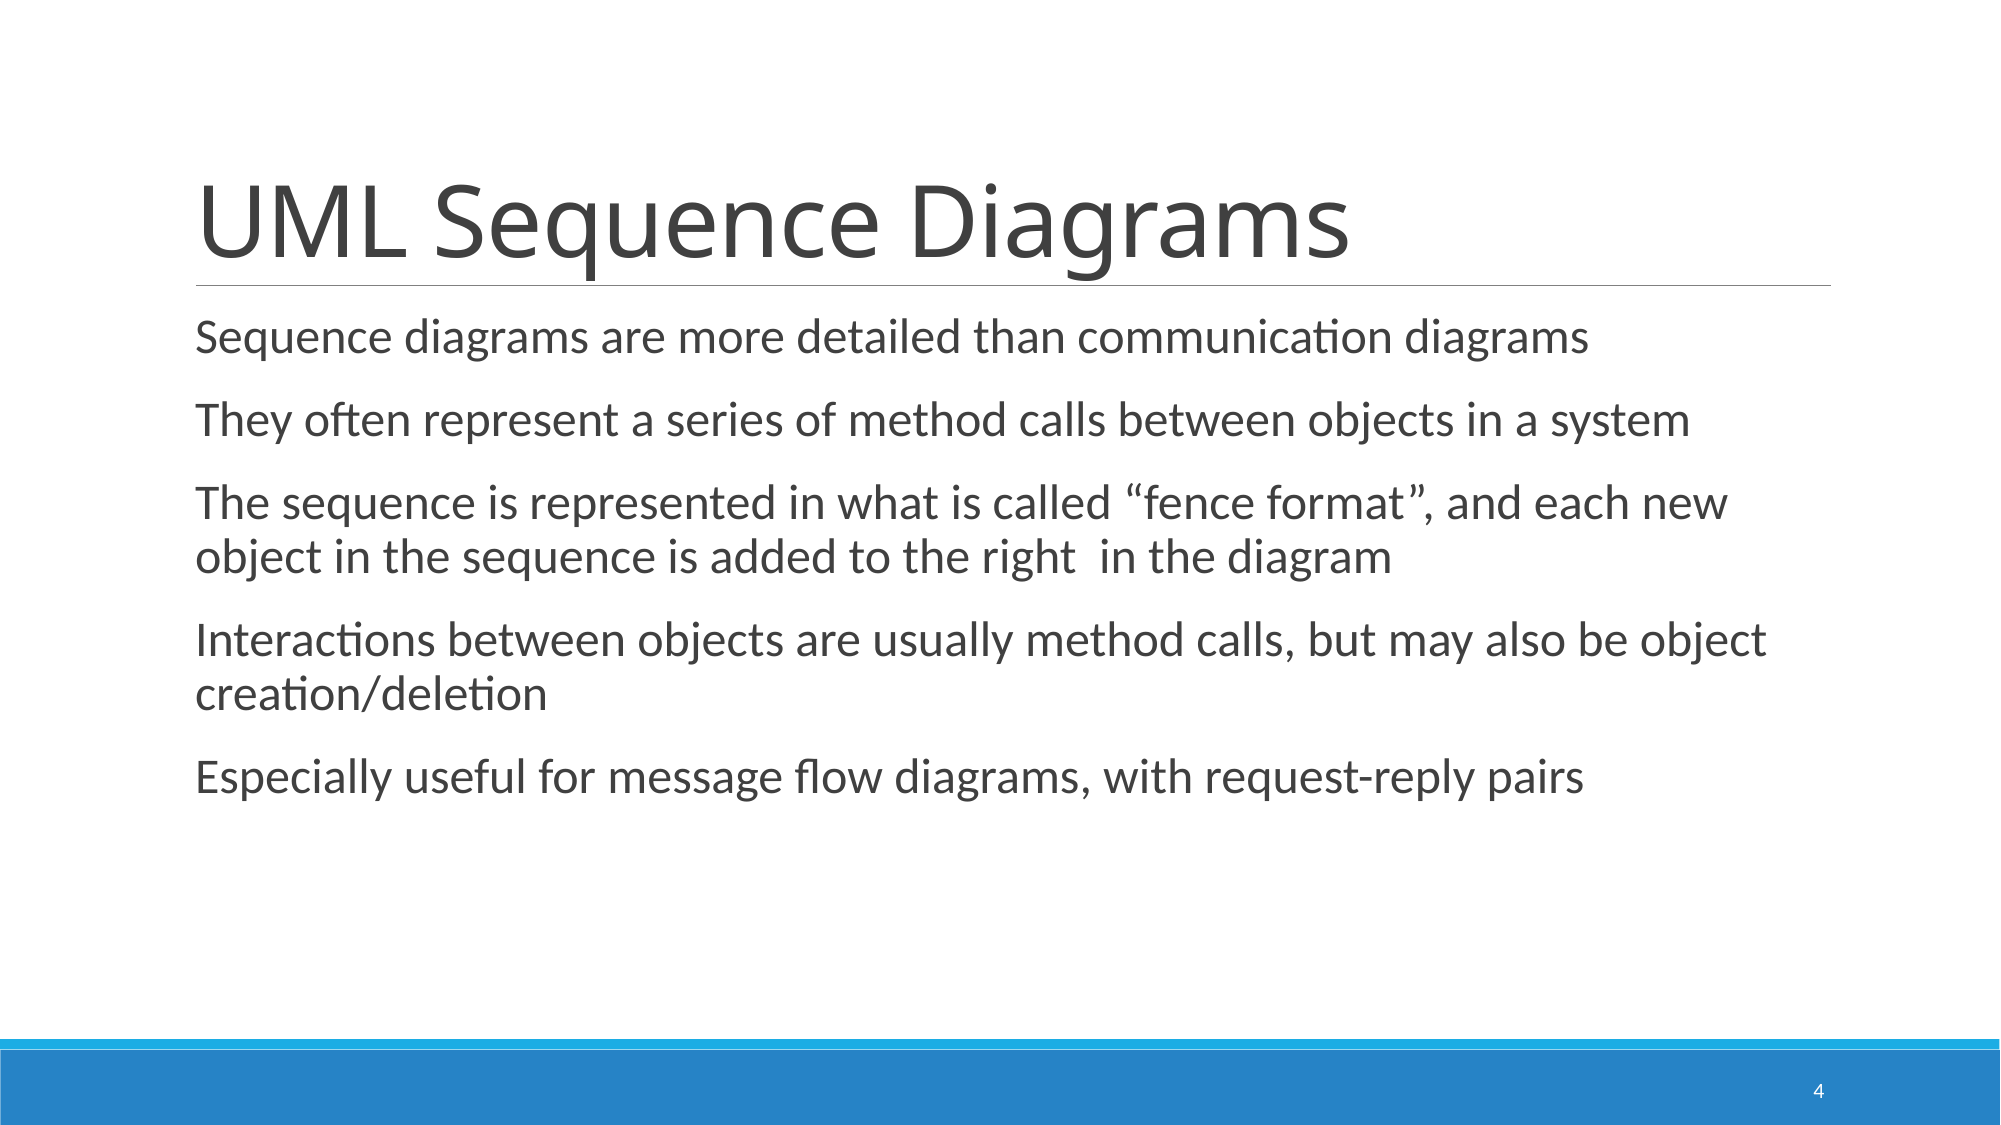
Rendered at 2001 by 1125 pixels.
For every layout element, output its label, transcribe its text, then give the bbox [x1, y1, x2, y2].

title UML Sequence Diagrams [180, 47, 1830, 285]
slide_number 4 [1624, 1059, 1840, 1120]
list Sequence diagrams are more detailed than communication diagrams They often represent a series of method calls between objects in a system The sequence is represented in what is called “fence format”, and each new object in the sequence is added to the right in the diagram Interactions between objects are usually method calls, but may also be object creation/deletion Especially useful for message flow diagrams, with request-reply pairs [180, 302, 1830, 963]
